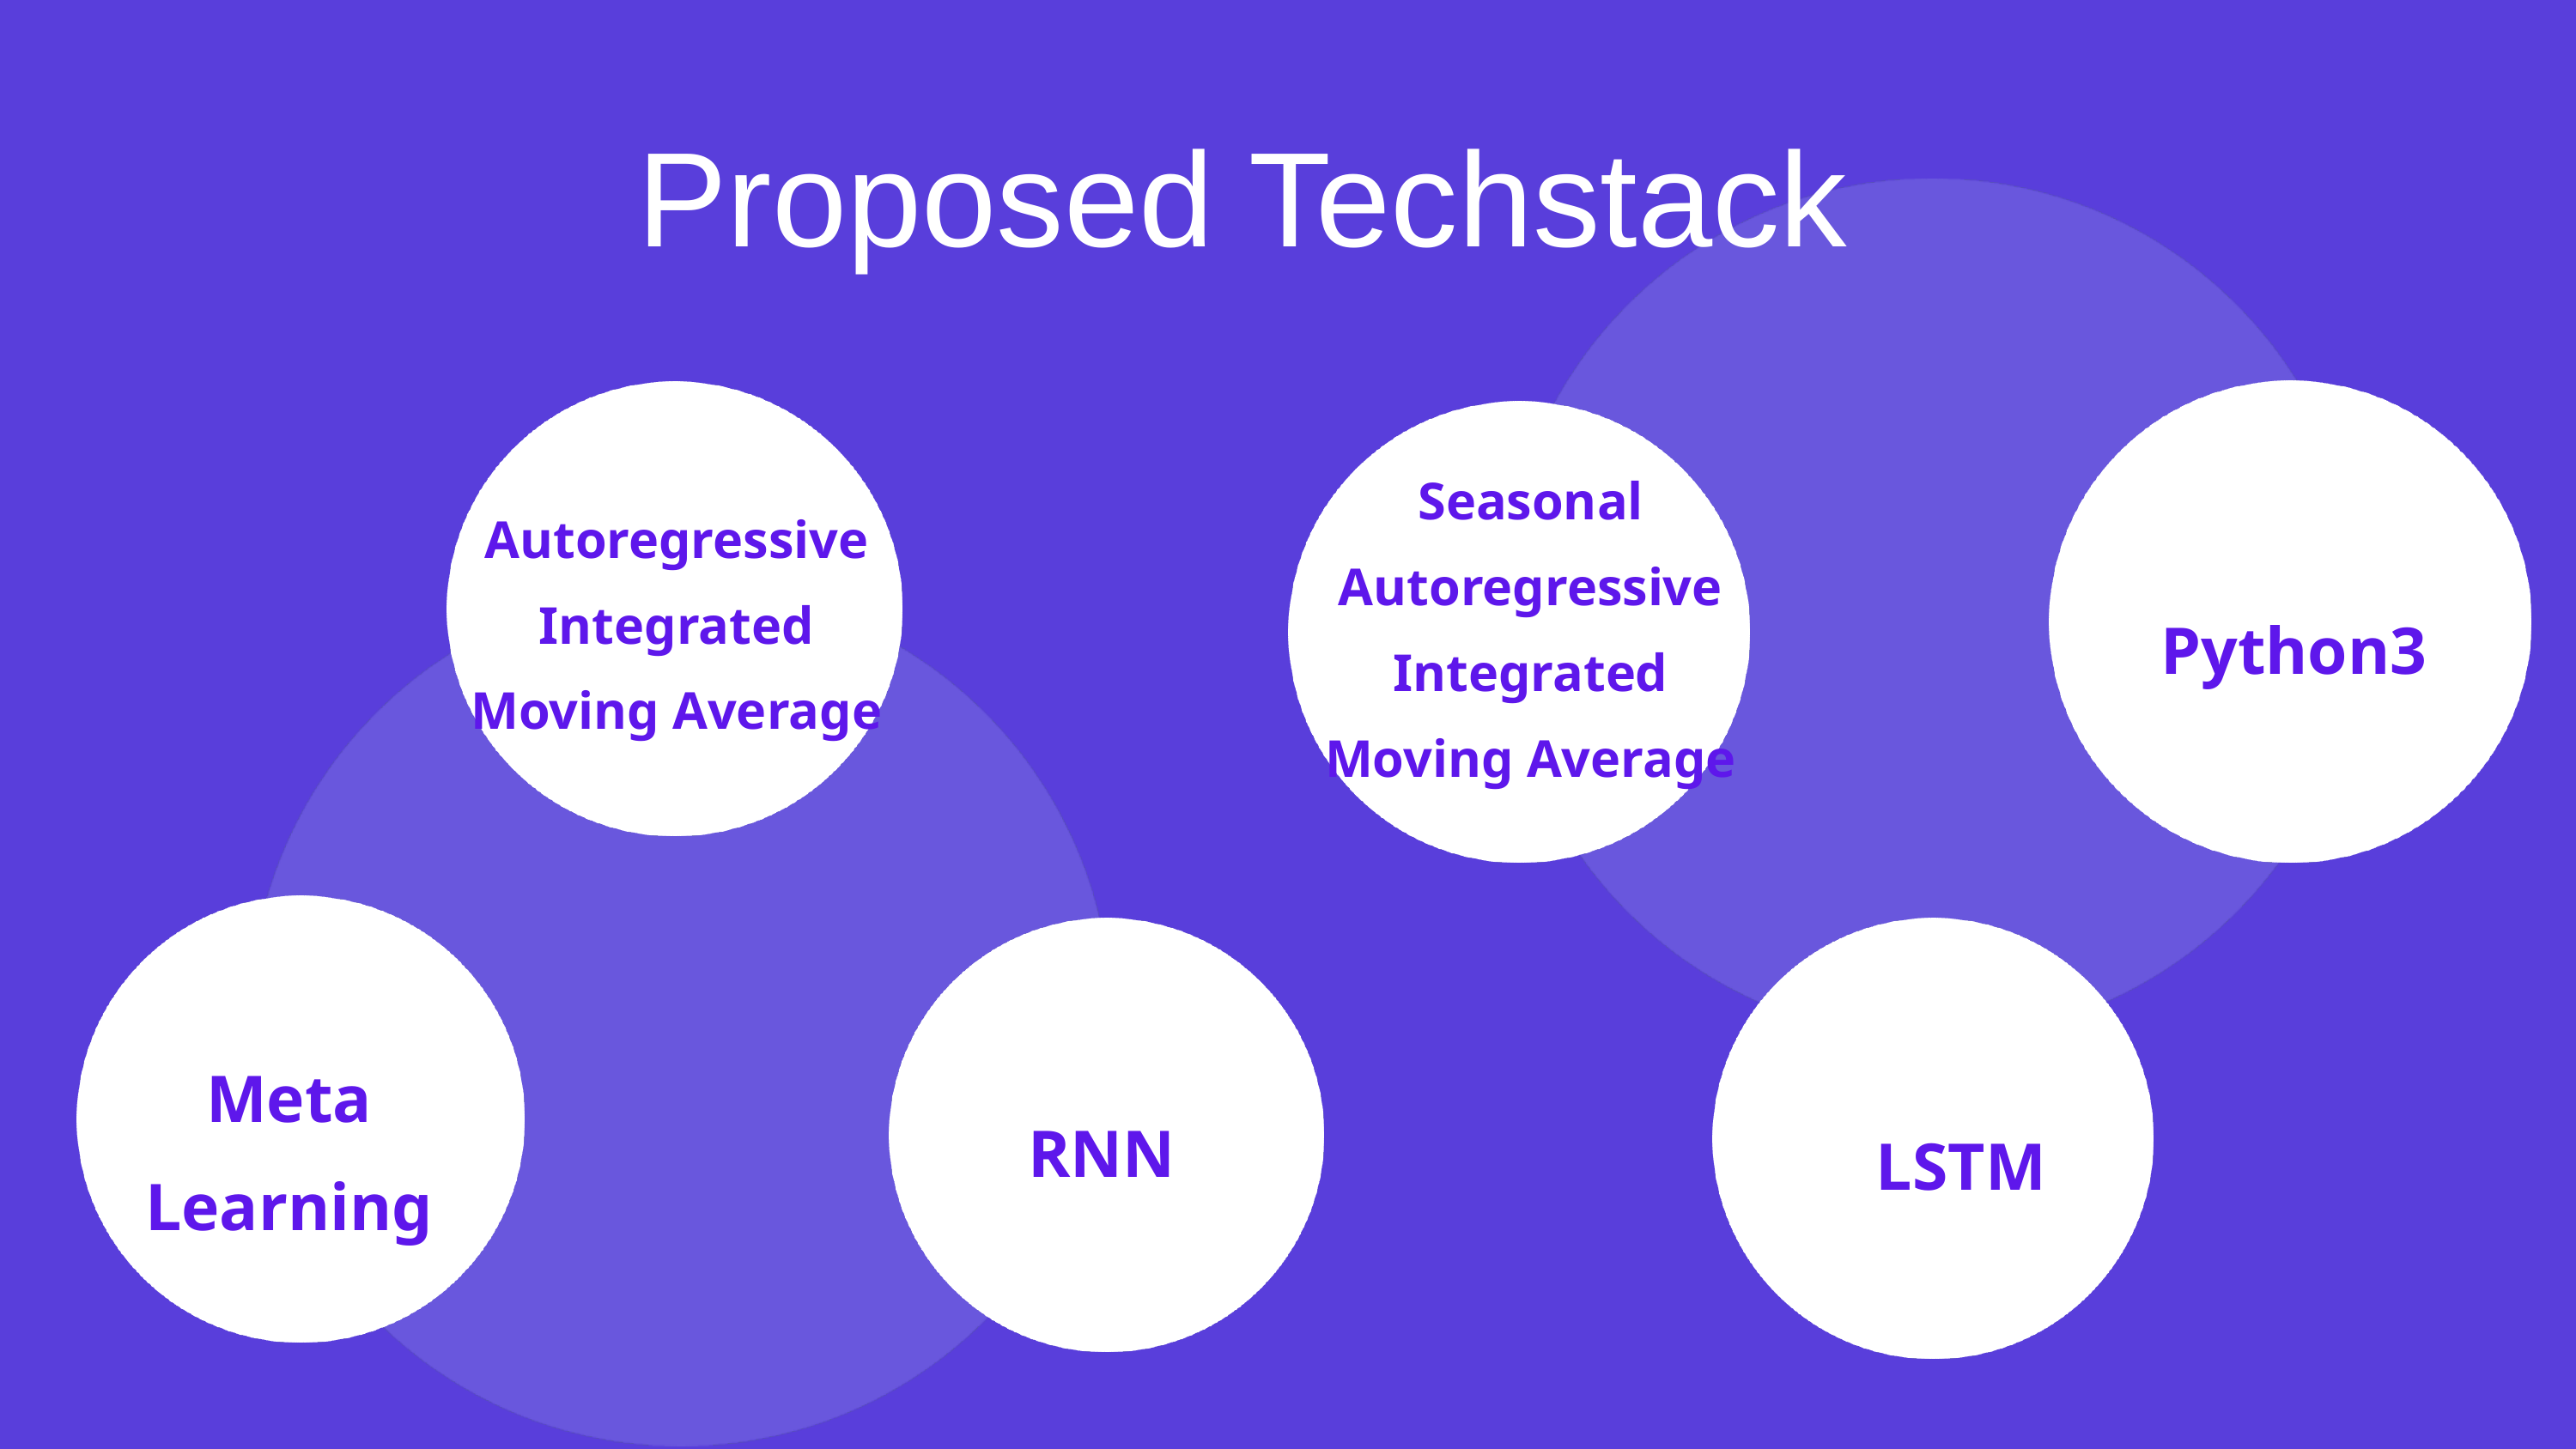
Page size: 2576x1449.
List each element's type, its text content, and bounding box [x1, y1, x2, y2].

picture [1288, 179, 2531, 1359]
picture [76, 381, 1324, 1447]
text_box Proposed Techstack [637, 112, 2137, 264]
